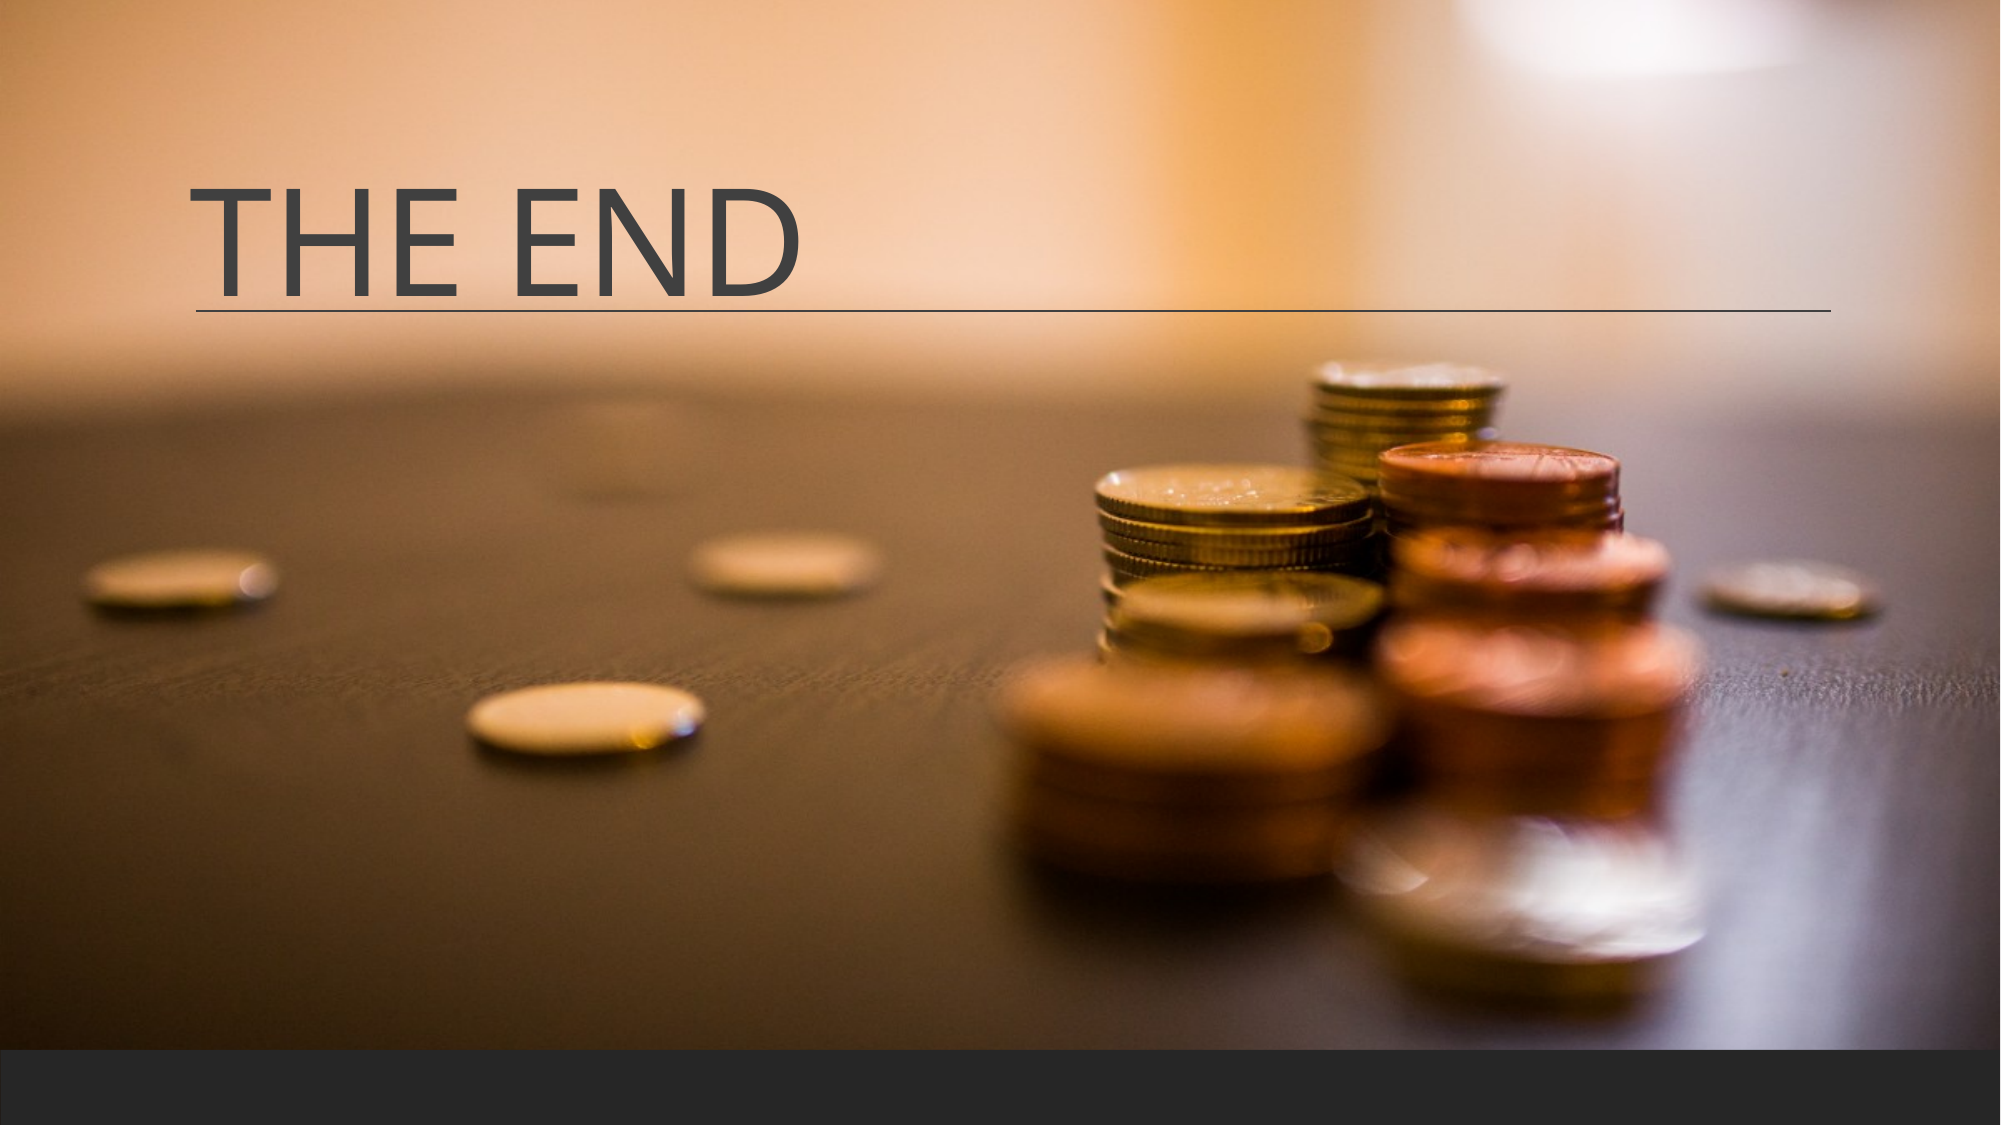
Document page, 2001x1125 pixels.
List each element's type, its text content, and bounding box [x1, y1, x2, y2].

picture [0, 0, 2001, 1125]
title THE END [174, 98, 1825, 337]
